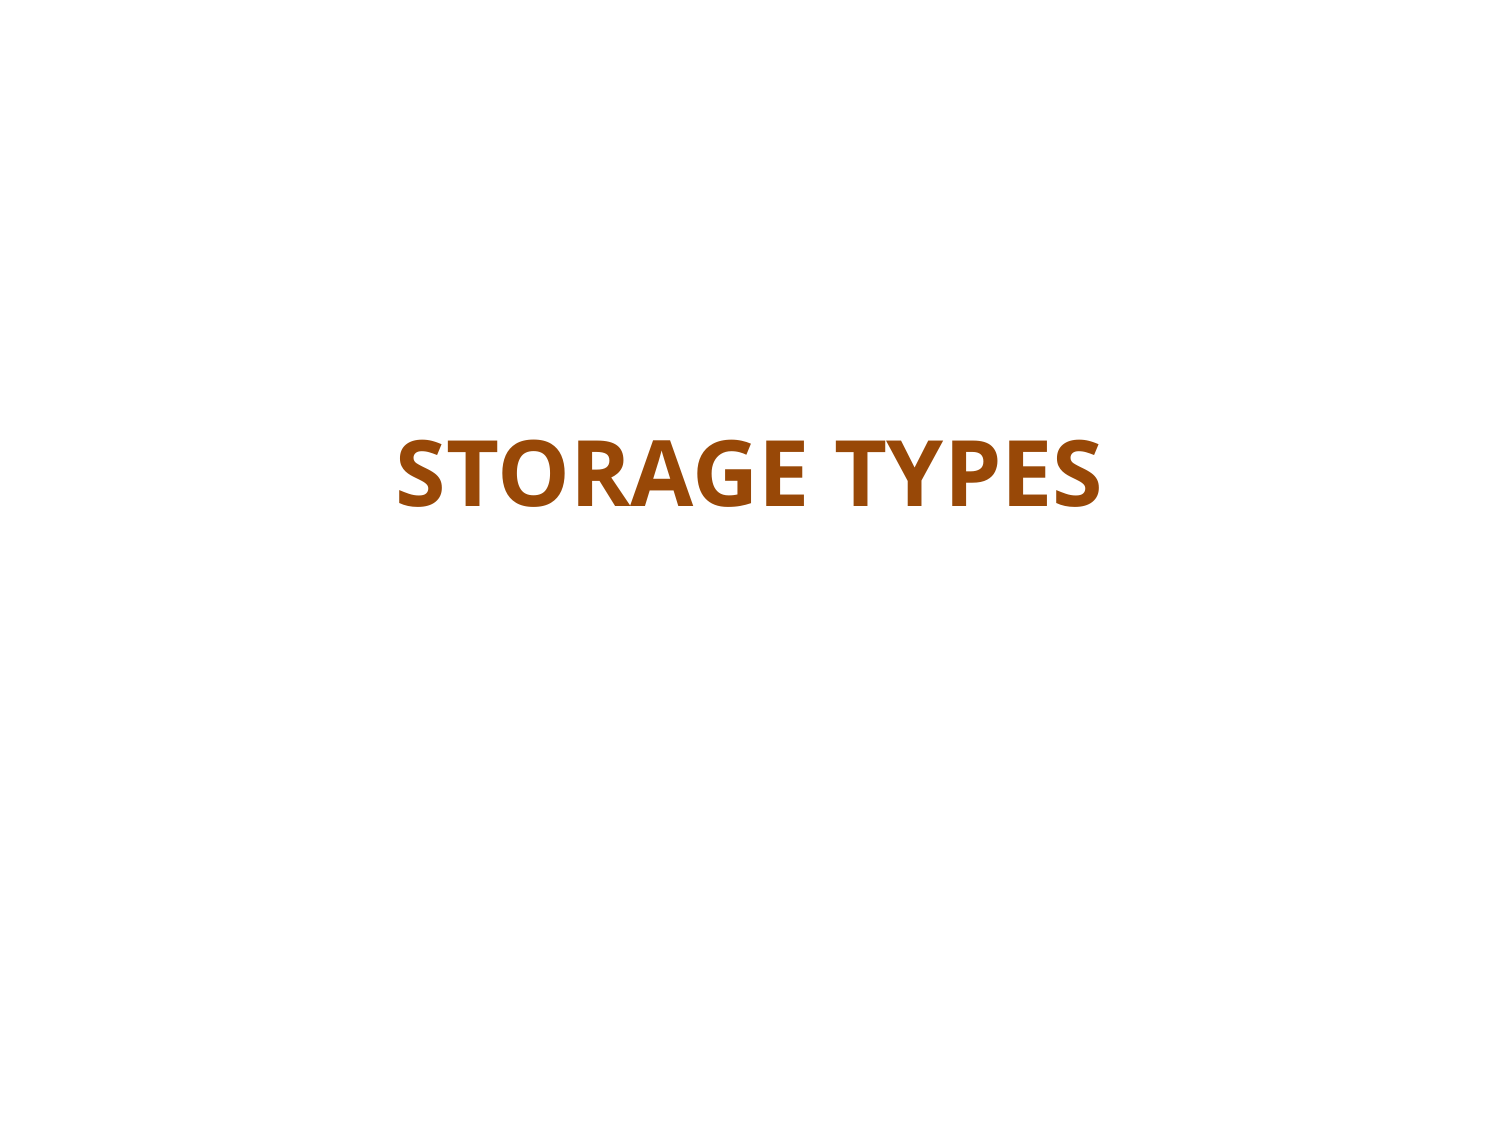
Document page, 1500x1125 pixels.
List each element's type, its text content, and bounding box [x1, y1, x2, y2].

title STORAGE TYPES [112, 349, 1388, 591]
